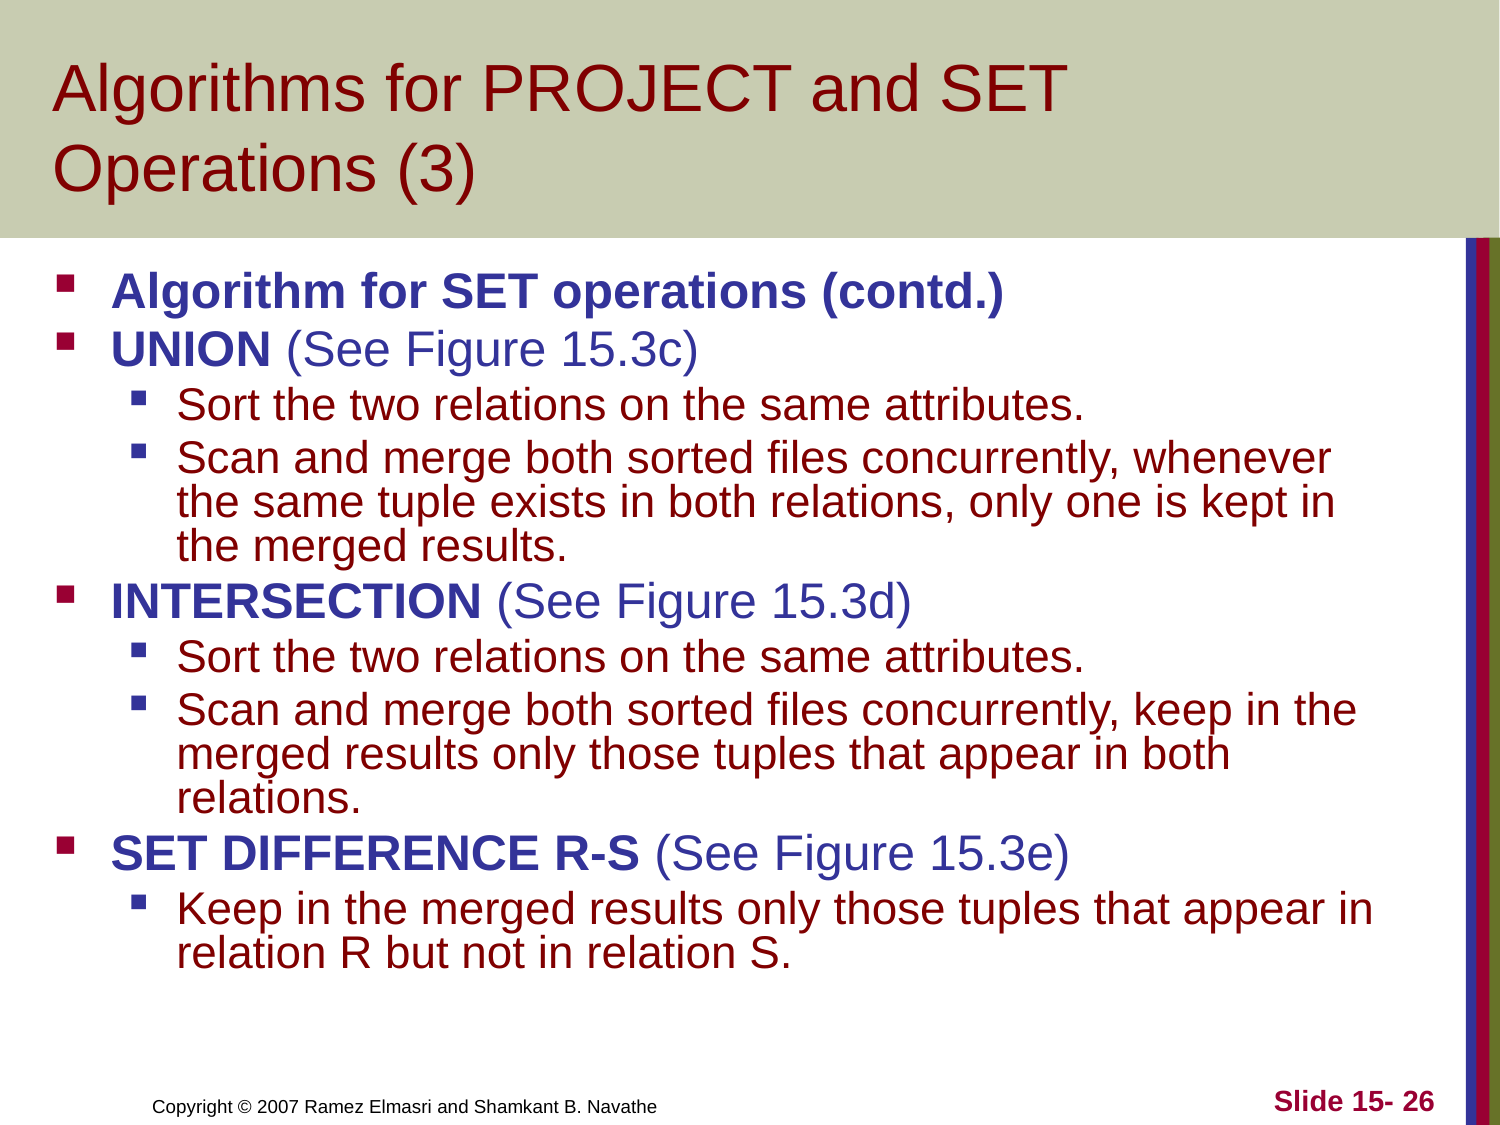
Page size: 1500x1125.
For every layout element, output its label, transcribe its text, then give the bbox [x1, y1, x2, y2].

title Algorithms for PROJECT and SET Operations (3) [37, 49, 1317, 213]
list Algorithm for SET operations (contd.) UNION (See Figure 15.3c) Sort the two relations on the same attributes. Scan and merge both sorted files concurrently, whenever the same tuple exists in both relations, only one is kept in the merged results. INTERSECTION (See Figure 15.3d) Sort the two relations on the same attributes. Scan and merge both sorted files concurrently, keep in the merged results only those tuples that appear in both relations. SET DIFFERENCE R-S (See Figure 15.3e) Keep in the merged results only those tuples that appear in relation R but not in relation S. [39, 262, 1401, 1013]
slide_number Slide 15- 26 [1137, 1049, 1451, 1125]
